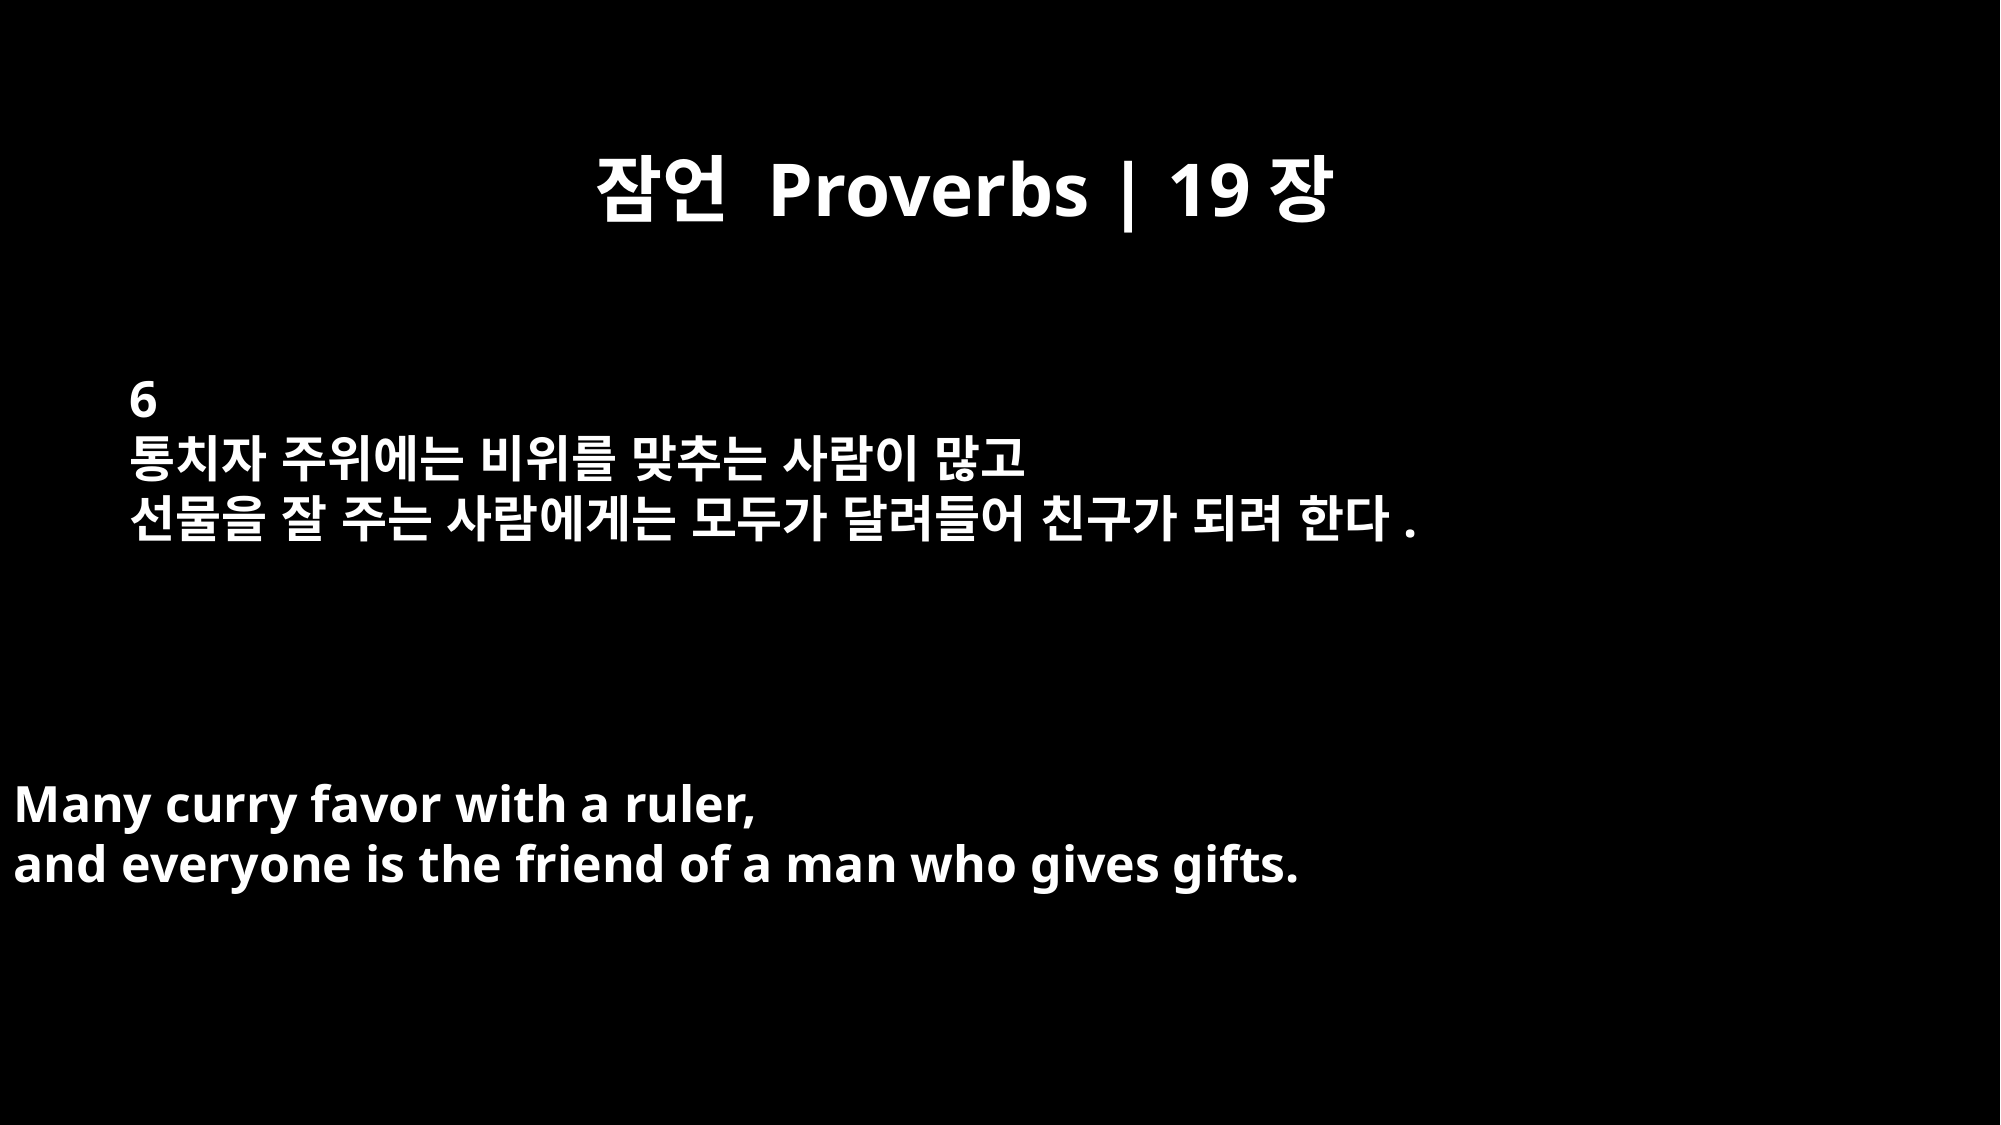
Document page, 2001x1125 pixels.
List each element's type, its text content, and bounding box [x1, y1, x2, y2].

text_box 잠언 Proverbs | 19장 [580, 136, 1352, 239]
text_box 6 통치자 주위에는 비위를 맞추는 사람이 많고 선물을 잘 주는 사람에게는 모두가 달려들어 친구가 되려 한다. [114, 359, 1433, 555]
text_box Many curry favor with a ruler, and everyone is the friend of a man who gives gifts. [0, 764, 1316, 900]
